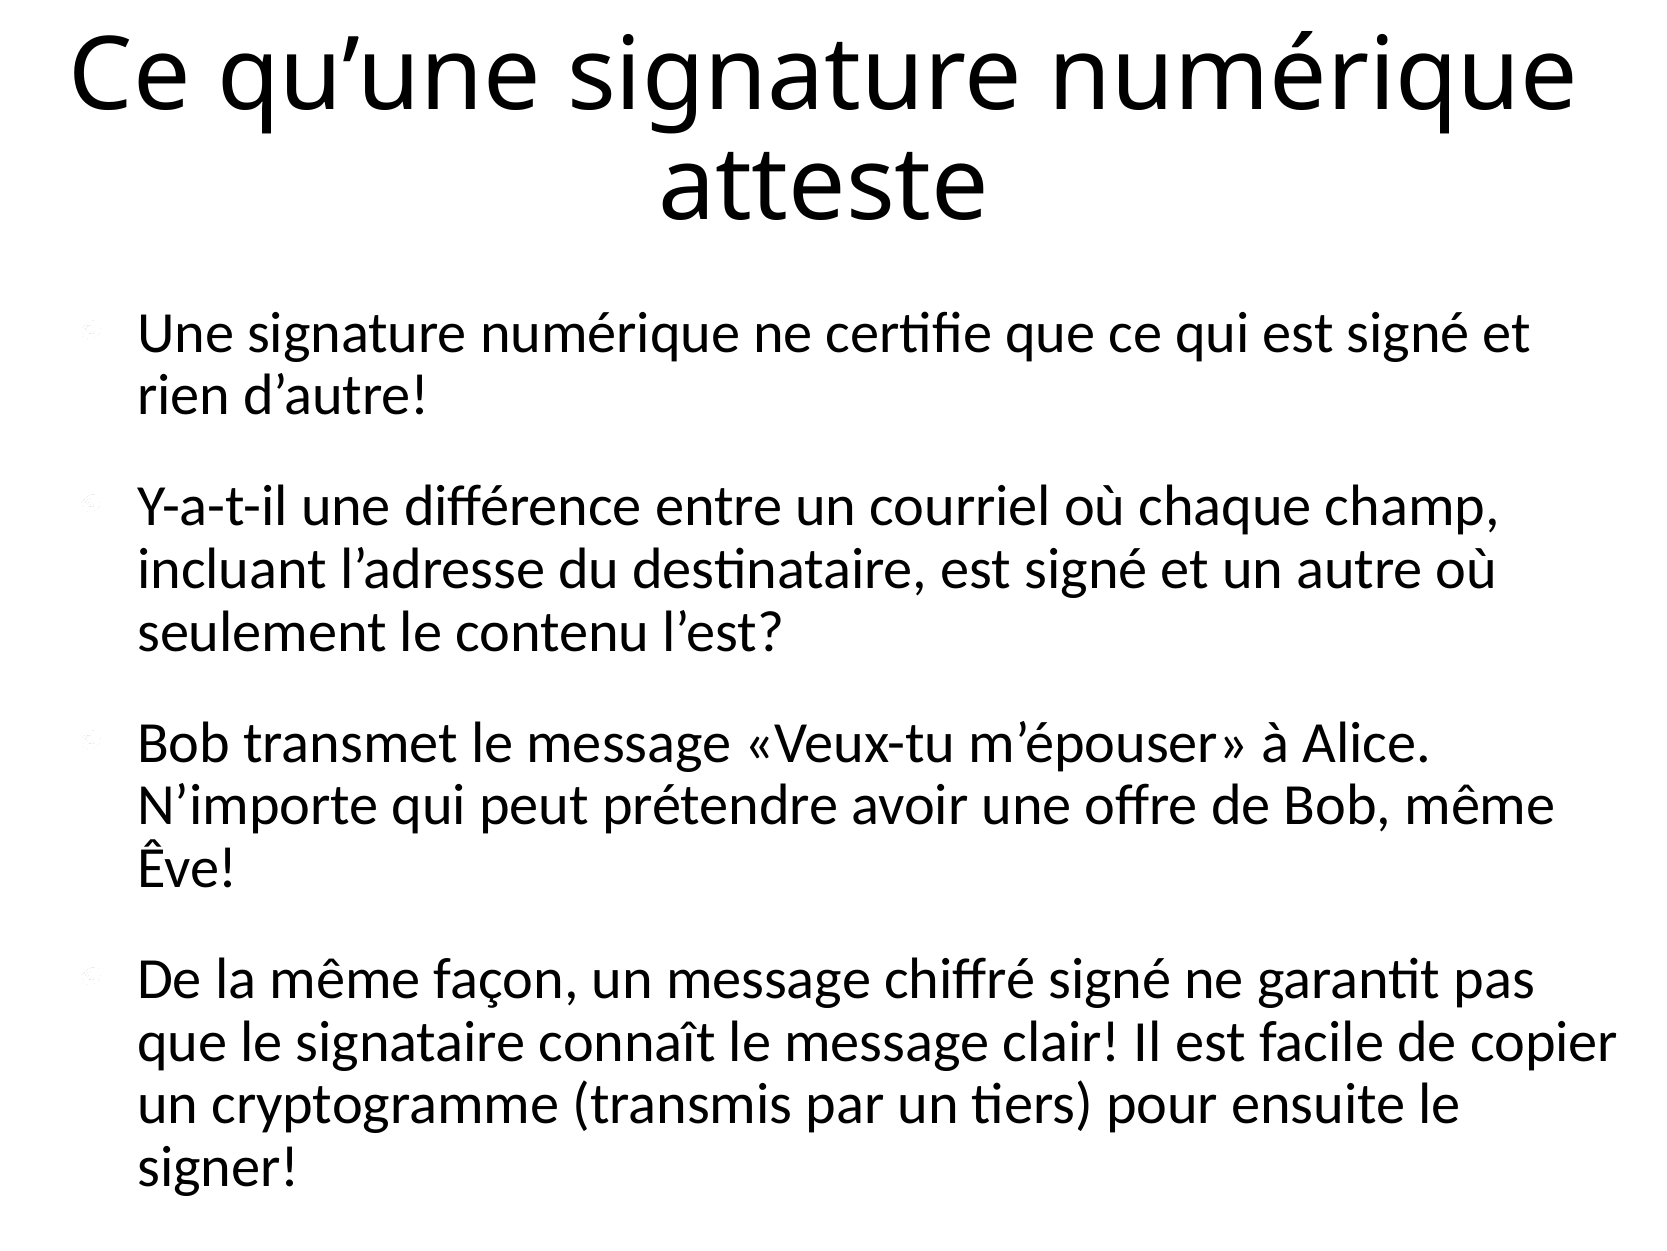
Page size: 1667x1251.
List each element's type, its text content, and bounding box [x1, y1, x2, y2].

title Ce qu’une signature numérique atteste [2, 0, 1646, 275]
picture [81, 494, 101, 512]
picture [81, 320, 101, 339]
picture [81, 730, 101, 749]
list Une signature numérique ne certifie que ce qui est signé et rien d’autre! Y-a-t-il une différence entre un courriel où chaque champ, incluant l’adresse du destinataire, est signé et un autre où seulement le contenu l’est? Bob transmet le message «Veux-tu m’épouser» à Alice. N’importe qui peut prétendre avoir une offre de Bob, même Êve! De la même façon, un message chiffré signé ne garantit pas que le signataire connaît le message clair! Il est facile de copier un cryptogramme (transmis par un tiers) pour ensuite le signer! [8, 294, 1640, 1240]
picture [81, 967, 101, 985]
